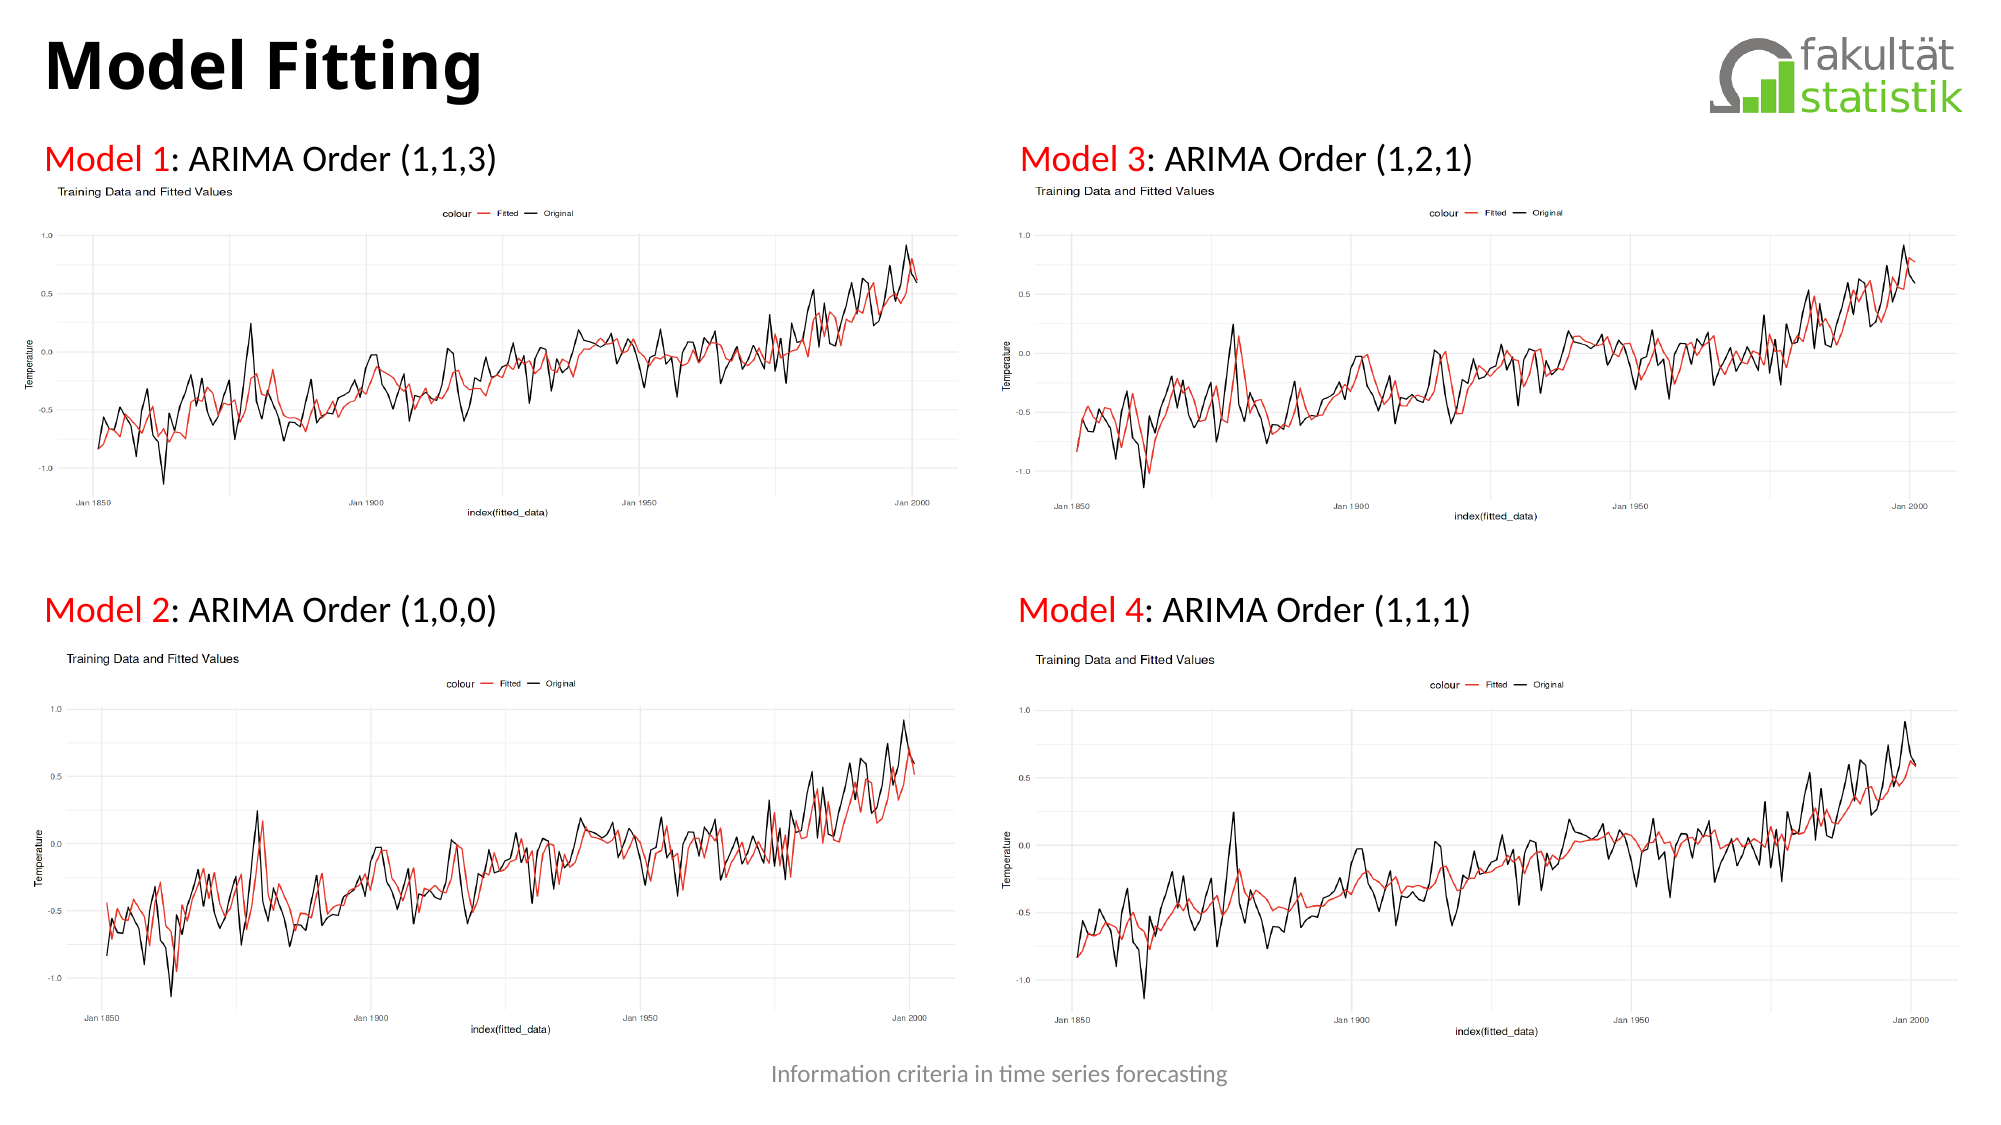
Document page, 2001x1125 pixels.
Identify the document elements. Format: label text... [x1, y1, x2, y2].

text_box Model 2: ARIMA Order (1,0,0) [29, 577, 666, 638]
picture [1710, 37, 1963, 114]
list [15, 187, 963, 521]
picture [29, 653, 963, 1038]
picture [1000, 653, 1963, 1038]
footer Information criteria in time series forecasting [662, 1042, 1338, 1103]
text_box Model 1: ARIMA Order (1,1,3) [29, 126, 666, 187]
title Model Fitting [28, 8, 546, 127]
text_box Model 4: ARIMA Order (1,1,1) [1002, 577, 1640, 638]
text_box Model 3: ARIMA Order (1,2,1) [1004, 126, 1641, 187]
picture [1002, 187, 1964, 522]
